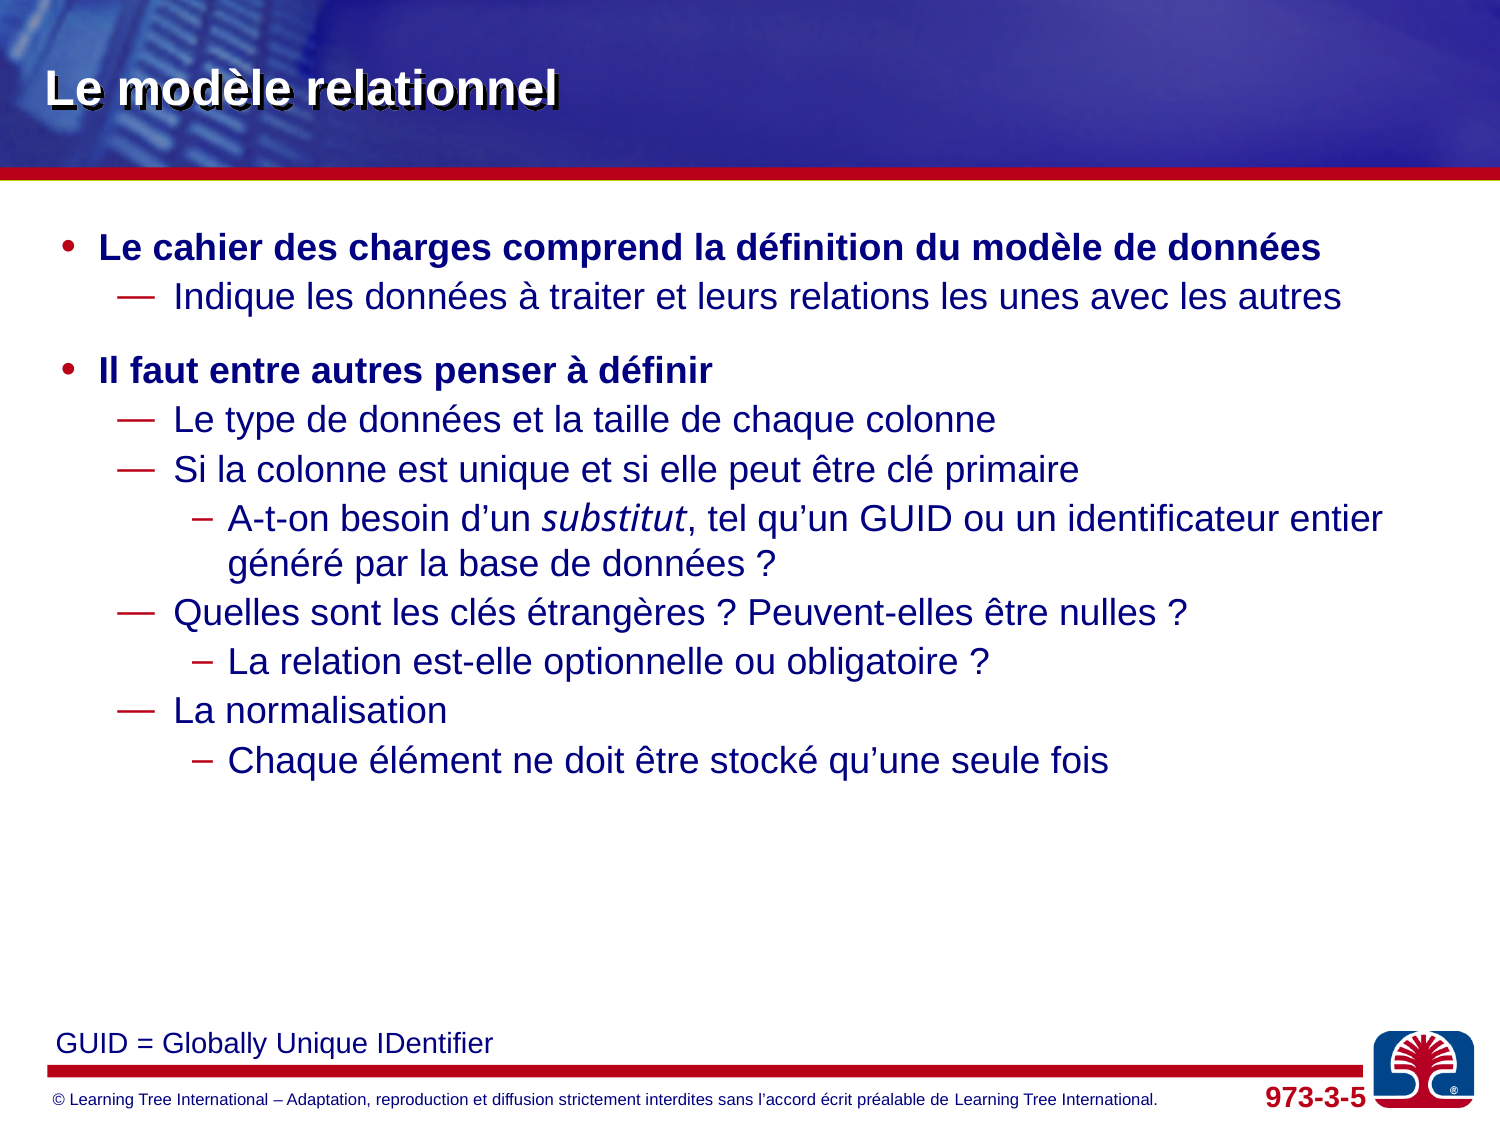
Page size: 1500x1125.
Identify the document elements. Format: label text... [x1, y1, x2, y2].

picture [1373, 1031, 1476, 1108]
text_box GUID = Globally Unique IDentifier [40, 1016, 631, 1067]
picture [0, 0, 1500, 167]
list Le cahier des charges comprend la définition du modèle de données Indique les données à traiter et leurs relations les unes avec les autres Il faut entre autres penser à définir Le type de données et la taille de chaque colonne Si la colonne est unique et si elle peut être clé primaire A-t-on besoin d’un substitut, tel qu’un GUID ou un identificateur entier généré par la base de données ? Quelles sont les clés étrangères ? Peuvent-elles être nulles ? La relation est-elle optionnelle ou obligatoire ? La normalisation Chaque élément ne doit être stocké qu’une seule fois [45, 215, 1457, 794]
title Le modèle relationnel [29, 26, 1308, 146]
